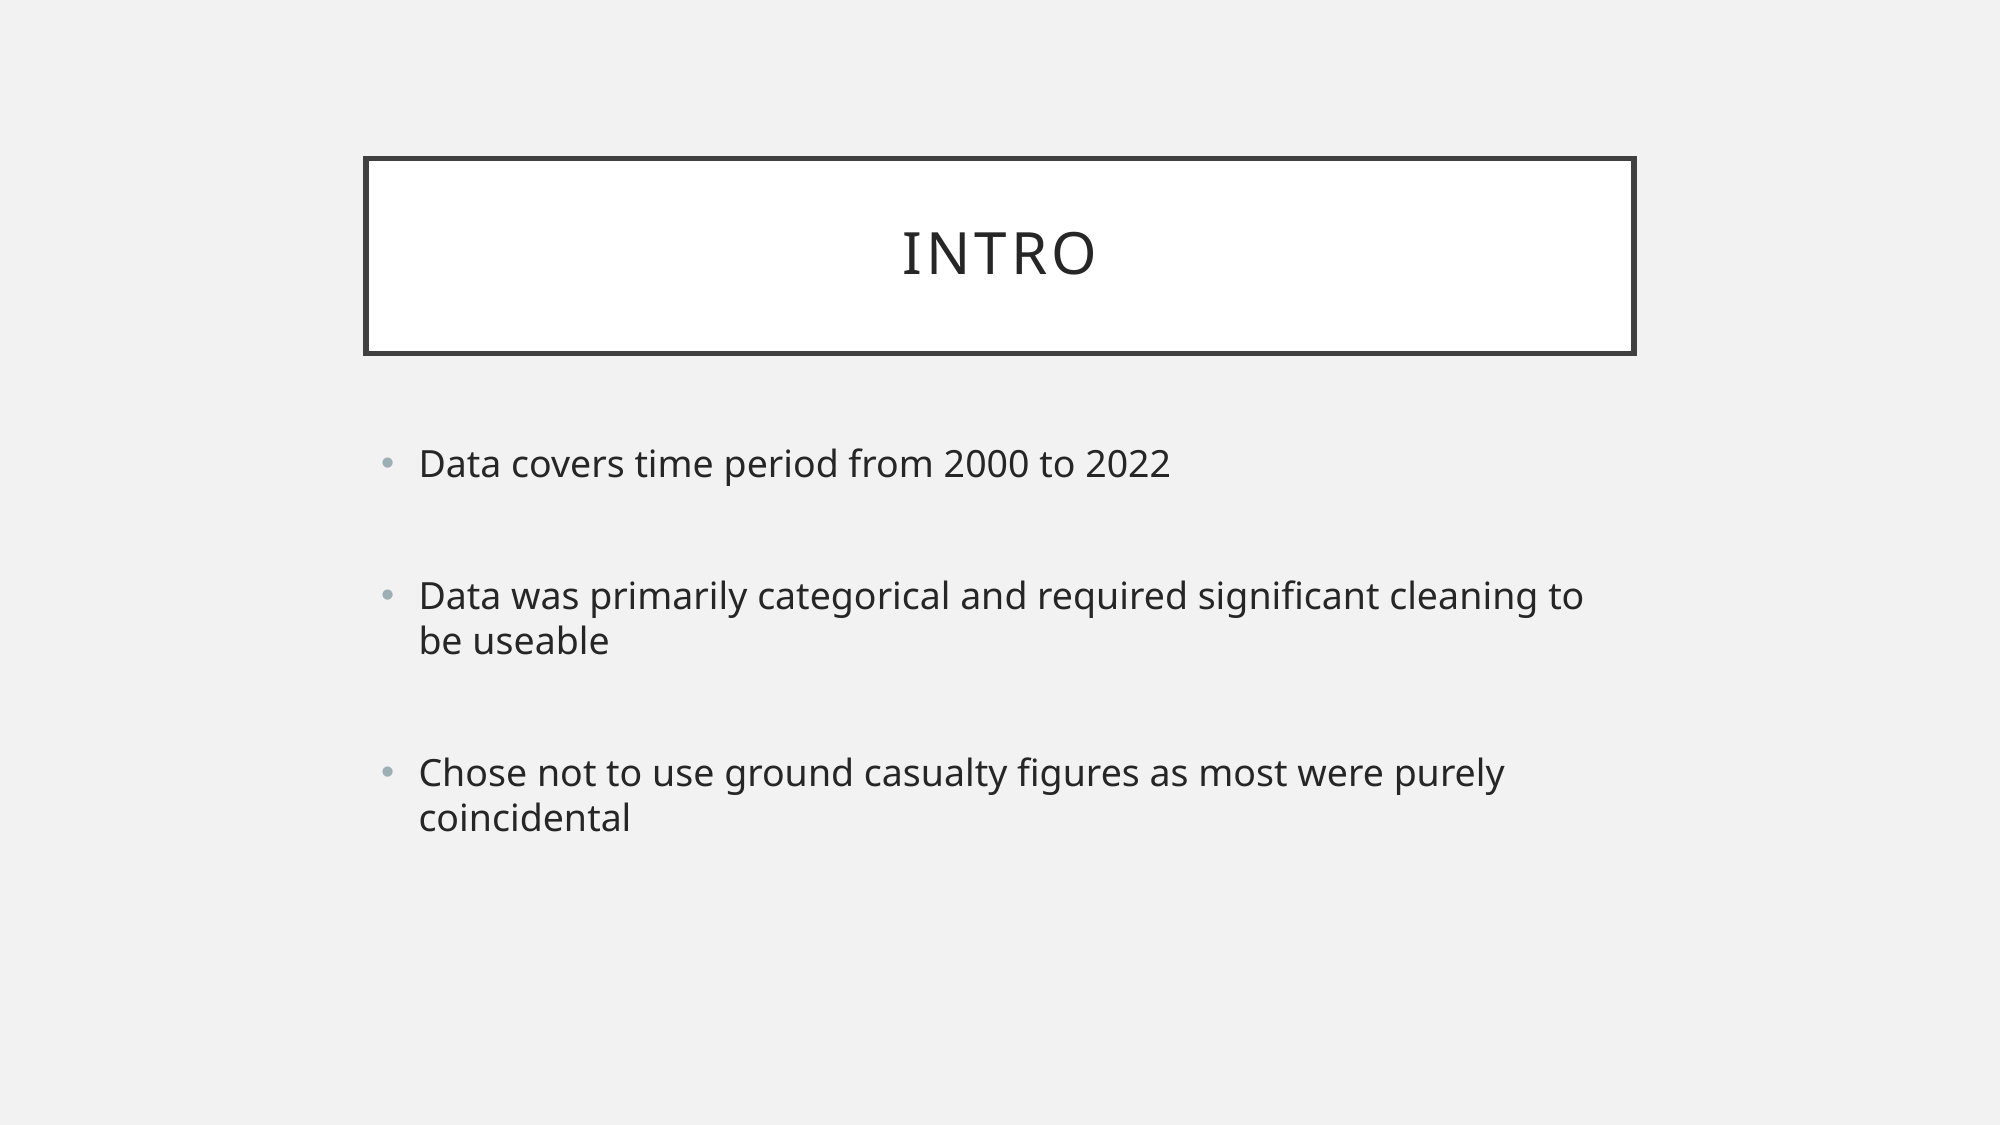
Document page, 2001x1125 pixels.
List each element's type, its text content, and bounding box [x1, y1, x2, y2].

list Data covers time period from 2000 to 2022 Data was primarily categorical and required significant cleaning to be useable Chose not to use ground casualty figures as most were purely coincidental [366, 432, 1634, 942]
title Intro [363, 156, 1637, 356]
